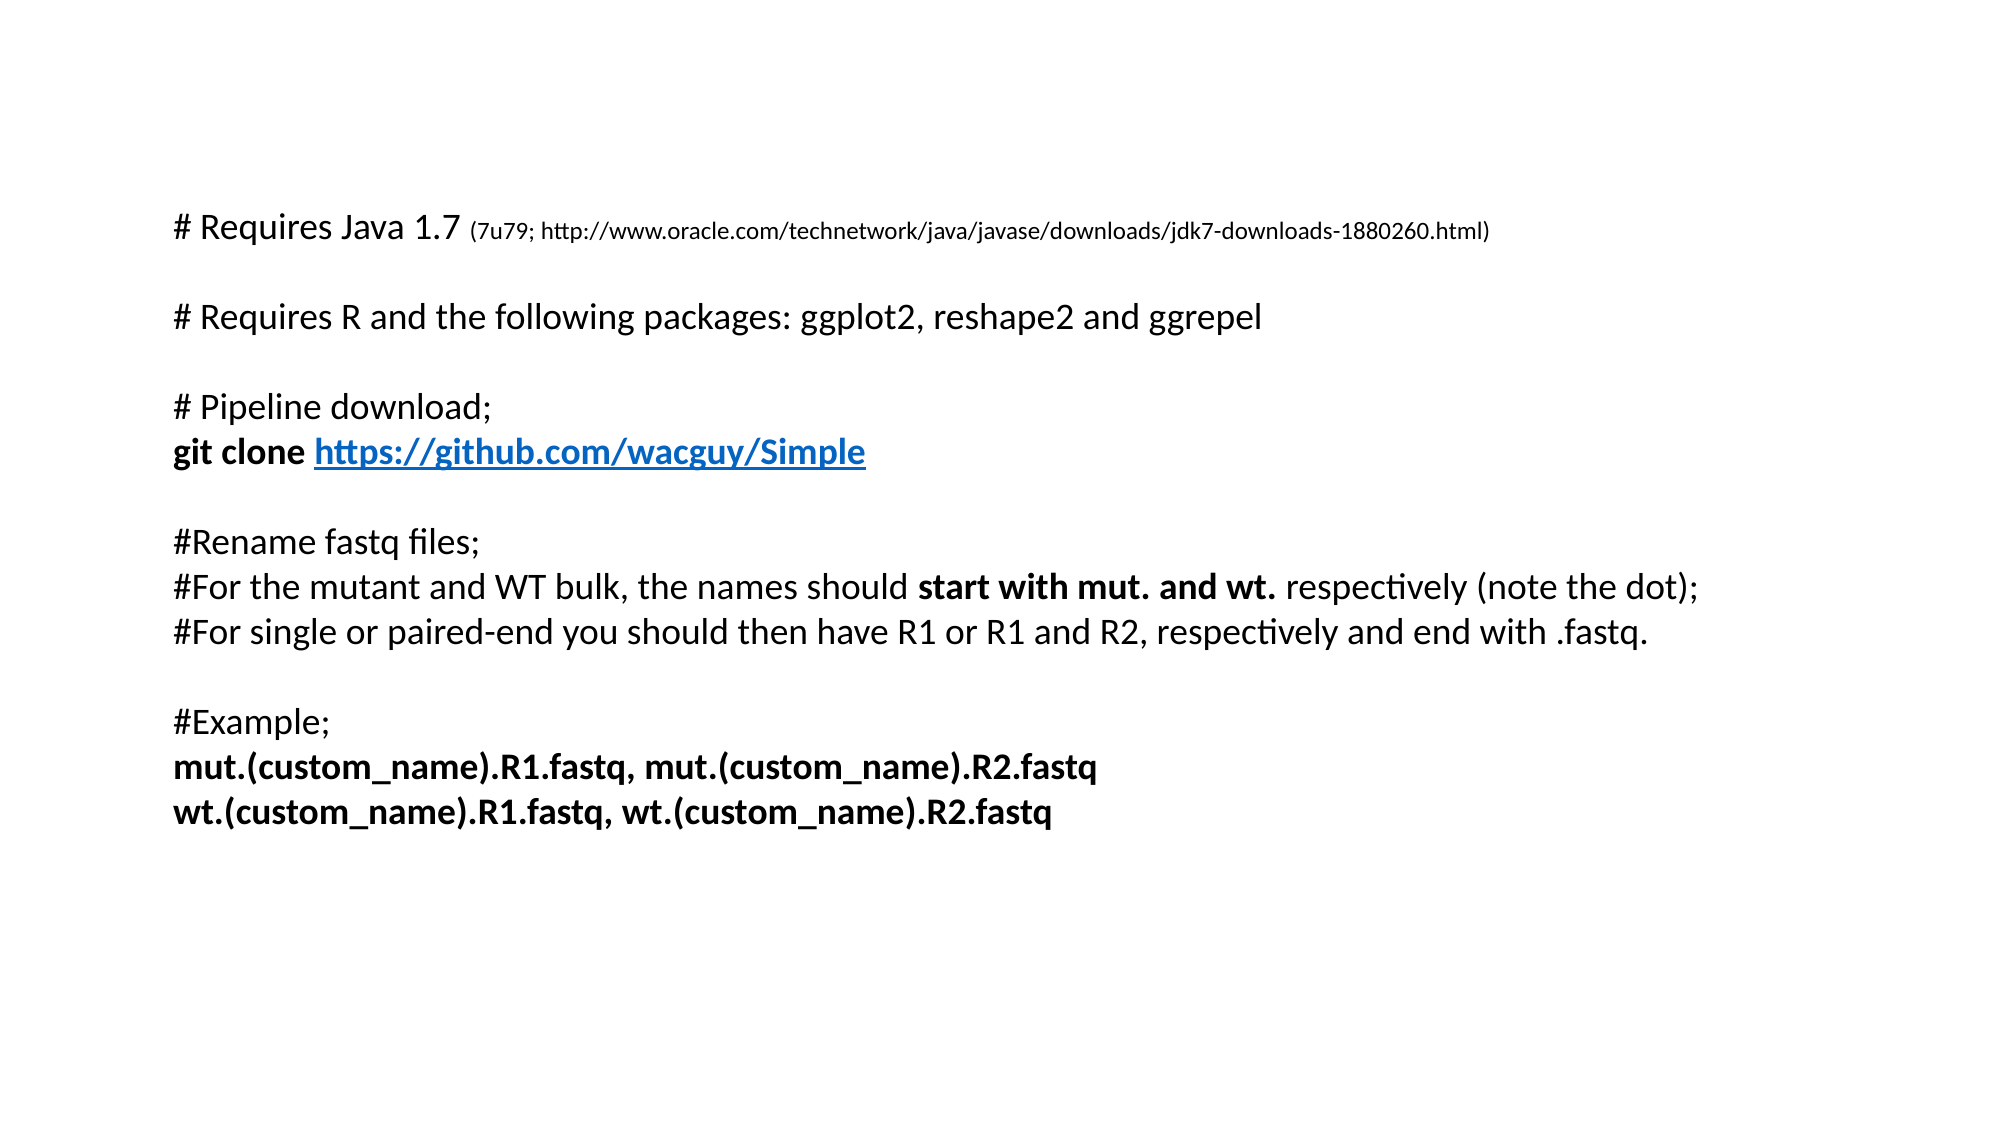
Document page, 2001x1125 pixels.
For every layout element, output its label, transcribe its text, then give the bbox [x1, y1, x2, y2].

text_box # Requires Java 1.7 (7u79; http://www.oracle.com/technetwork/java/javase/downloads/jdk7-downloads-1880260.html) # Requires R and the following packages: ggplot2, reshape2 and ggrepel # Pipeline download; git clone https://github.com/wacguy/Simple #Rename fastq files; #For the mutant and WT bulk, the names should start with mut. and wt. respectively (note the dot); #For single or paired-end you should then have R1 or R1 and R2, respectively and end with .fastq. #Example; mut.(custom_name).R1.fastq, mut.(custom_name).R2.fastq wt.(custom_name).R1.fastq, wt.(custom_name).R2.fastq [158, 194, 1997, 975]
